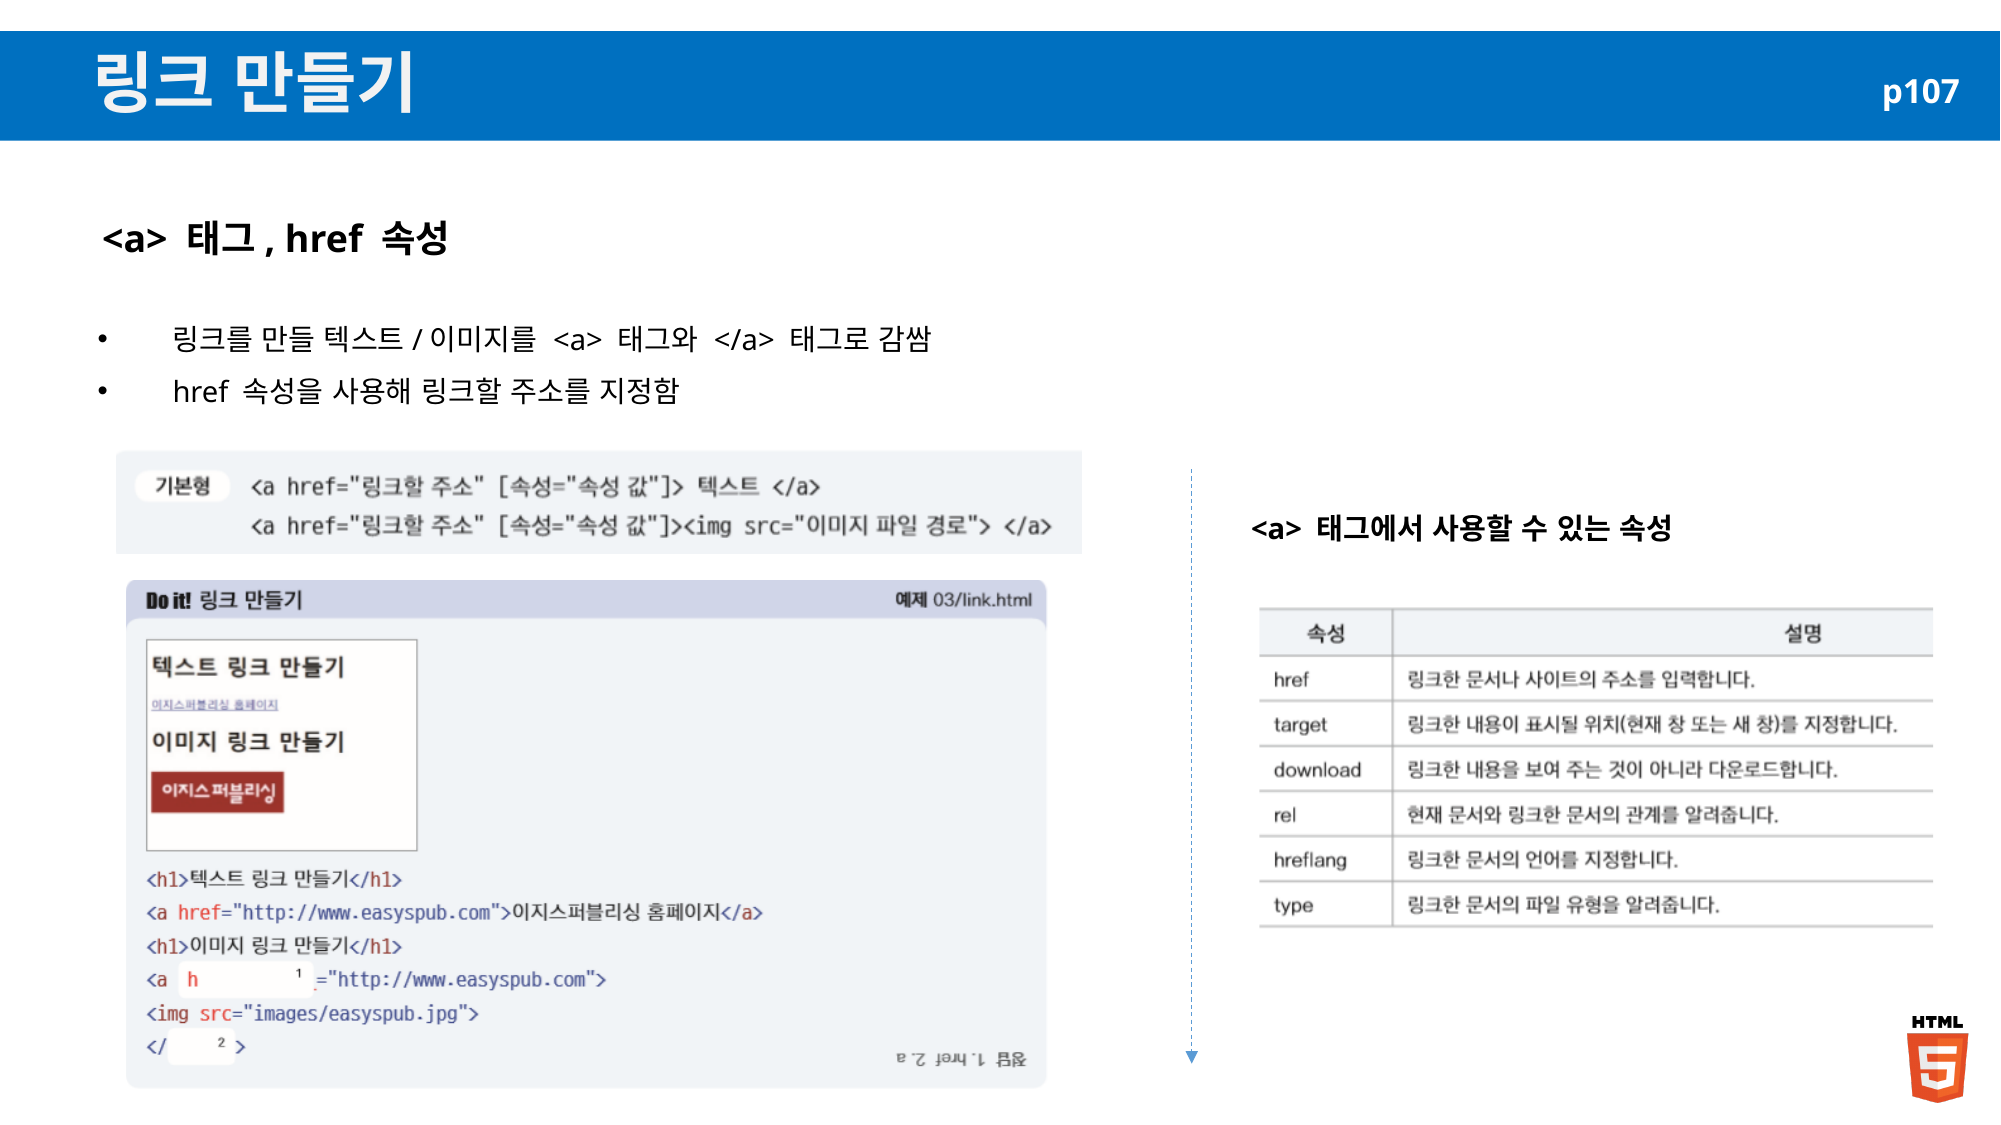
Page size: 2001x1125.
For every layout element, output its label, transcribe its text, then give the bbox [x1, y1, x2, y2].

text_box p107 [1867, 63, 1975, 118]
text_box 링크를 만들 텍스트/이미지를 <a> 태그와 </a> 태그로 감쌈 href 속성을 사용해 링크할 주소를 지정함 [82, 295, 1438, 416]
picture [126, 580, 1059, 1094]
picture [1236, 589, 1934, 944]
text_box <a> 태그에서 사용할 수 있는 속성 [1236, 503, 1843, 553]
title 링크 만들기 [77, 31, 1569, 141]
picture [1894, 1016, 1981, 1103]
text_box <a> 태그, href 속성 [87, 207, 868, 268]
picture [116, 449, 1082, 554]
